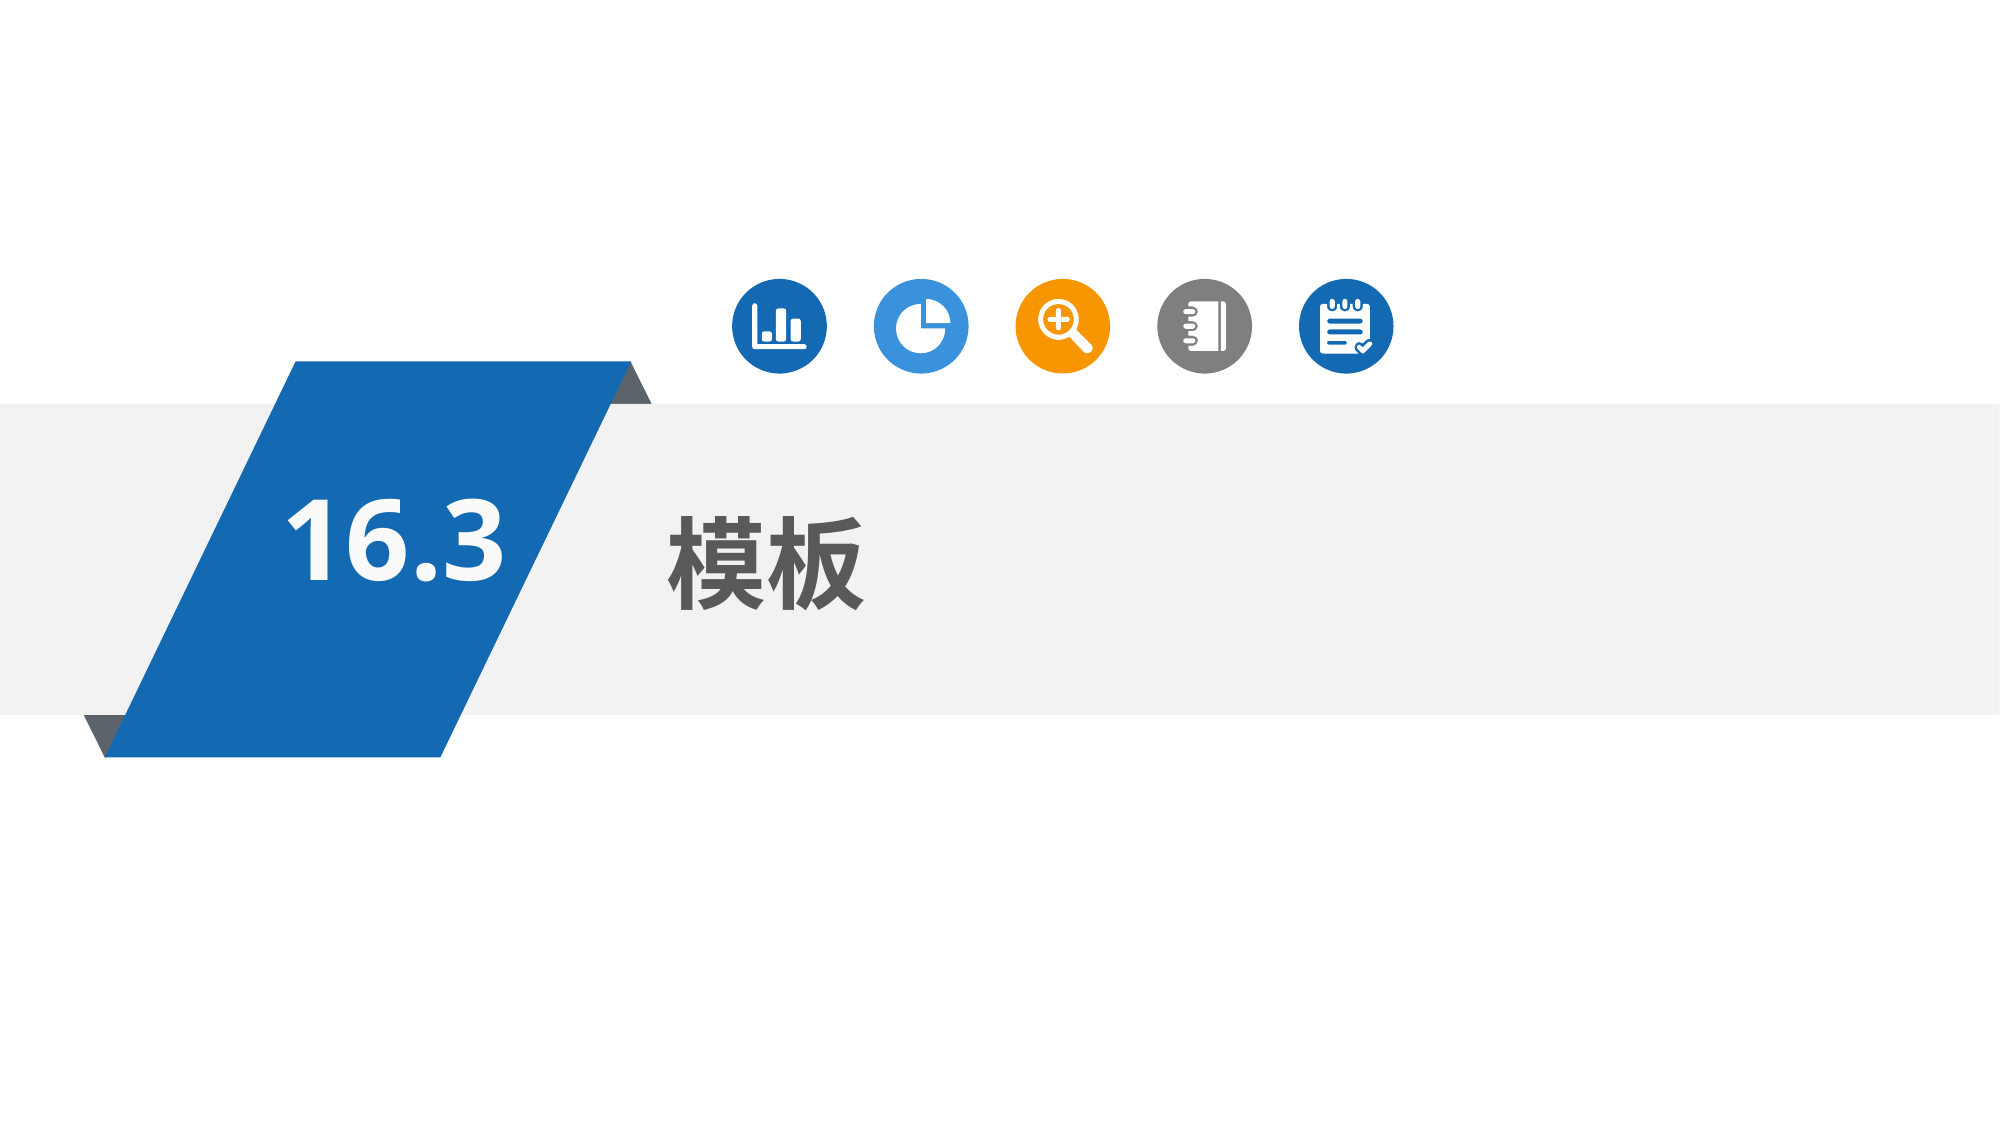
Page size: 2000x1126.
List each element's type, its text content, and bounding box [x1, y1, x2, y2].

text_box 16.3 [266, 460, 552, 611]
text_box 模板 [651, 494, 1982, 630]
